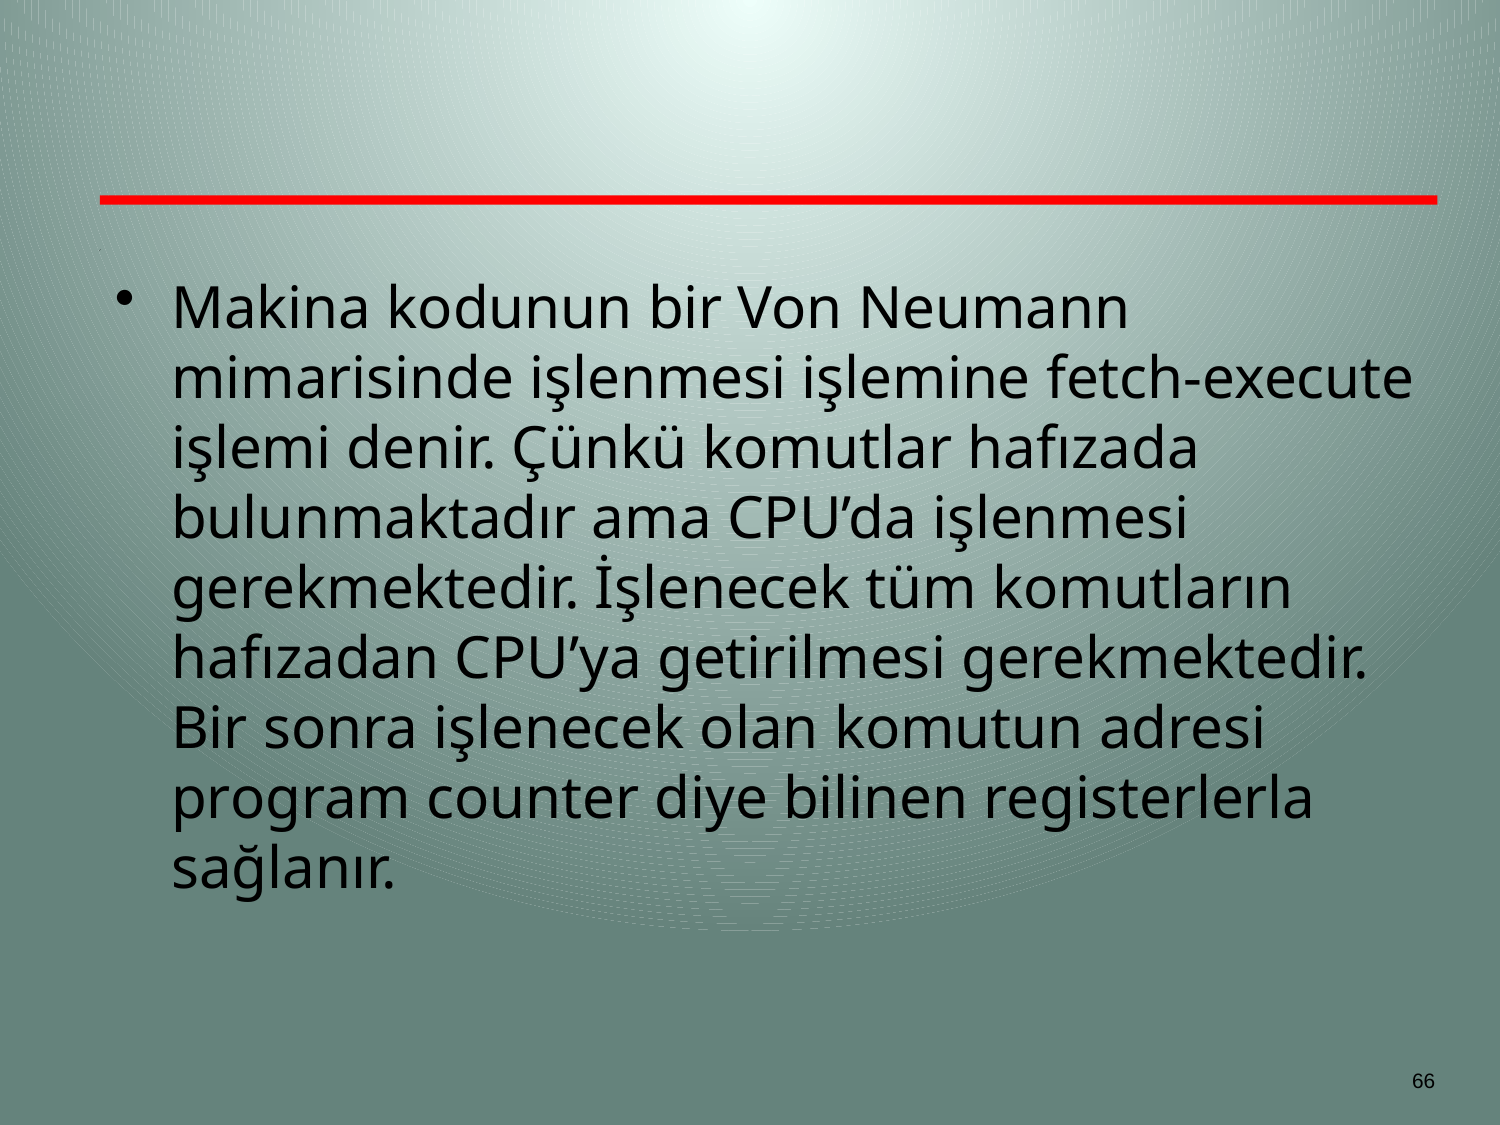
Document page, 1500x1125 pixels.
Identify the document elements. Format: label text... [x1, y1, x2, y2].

list Makina kodunun bir Von Neumann mimarisinde işlenmesi işlemine fetch-execute işlemi denir. Çünkü komutlar hafızada bulunmaktadır ama CPU’da işlenmesi gerekmektedir. İşlenecek tüm komutların hafızadan CPU’ya getirilmesi gerekmektedir. Bir sonra işlenecek olan komutun adresi program counter diye bilinen registerlerla sağlanır. [99, 262, 1438, 1013]
slide_number 66 [1137, 1025, 1450, 1100]
